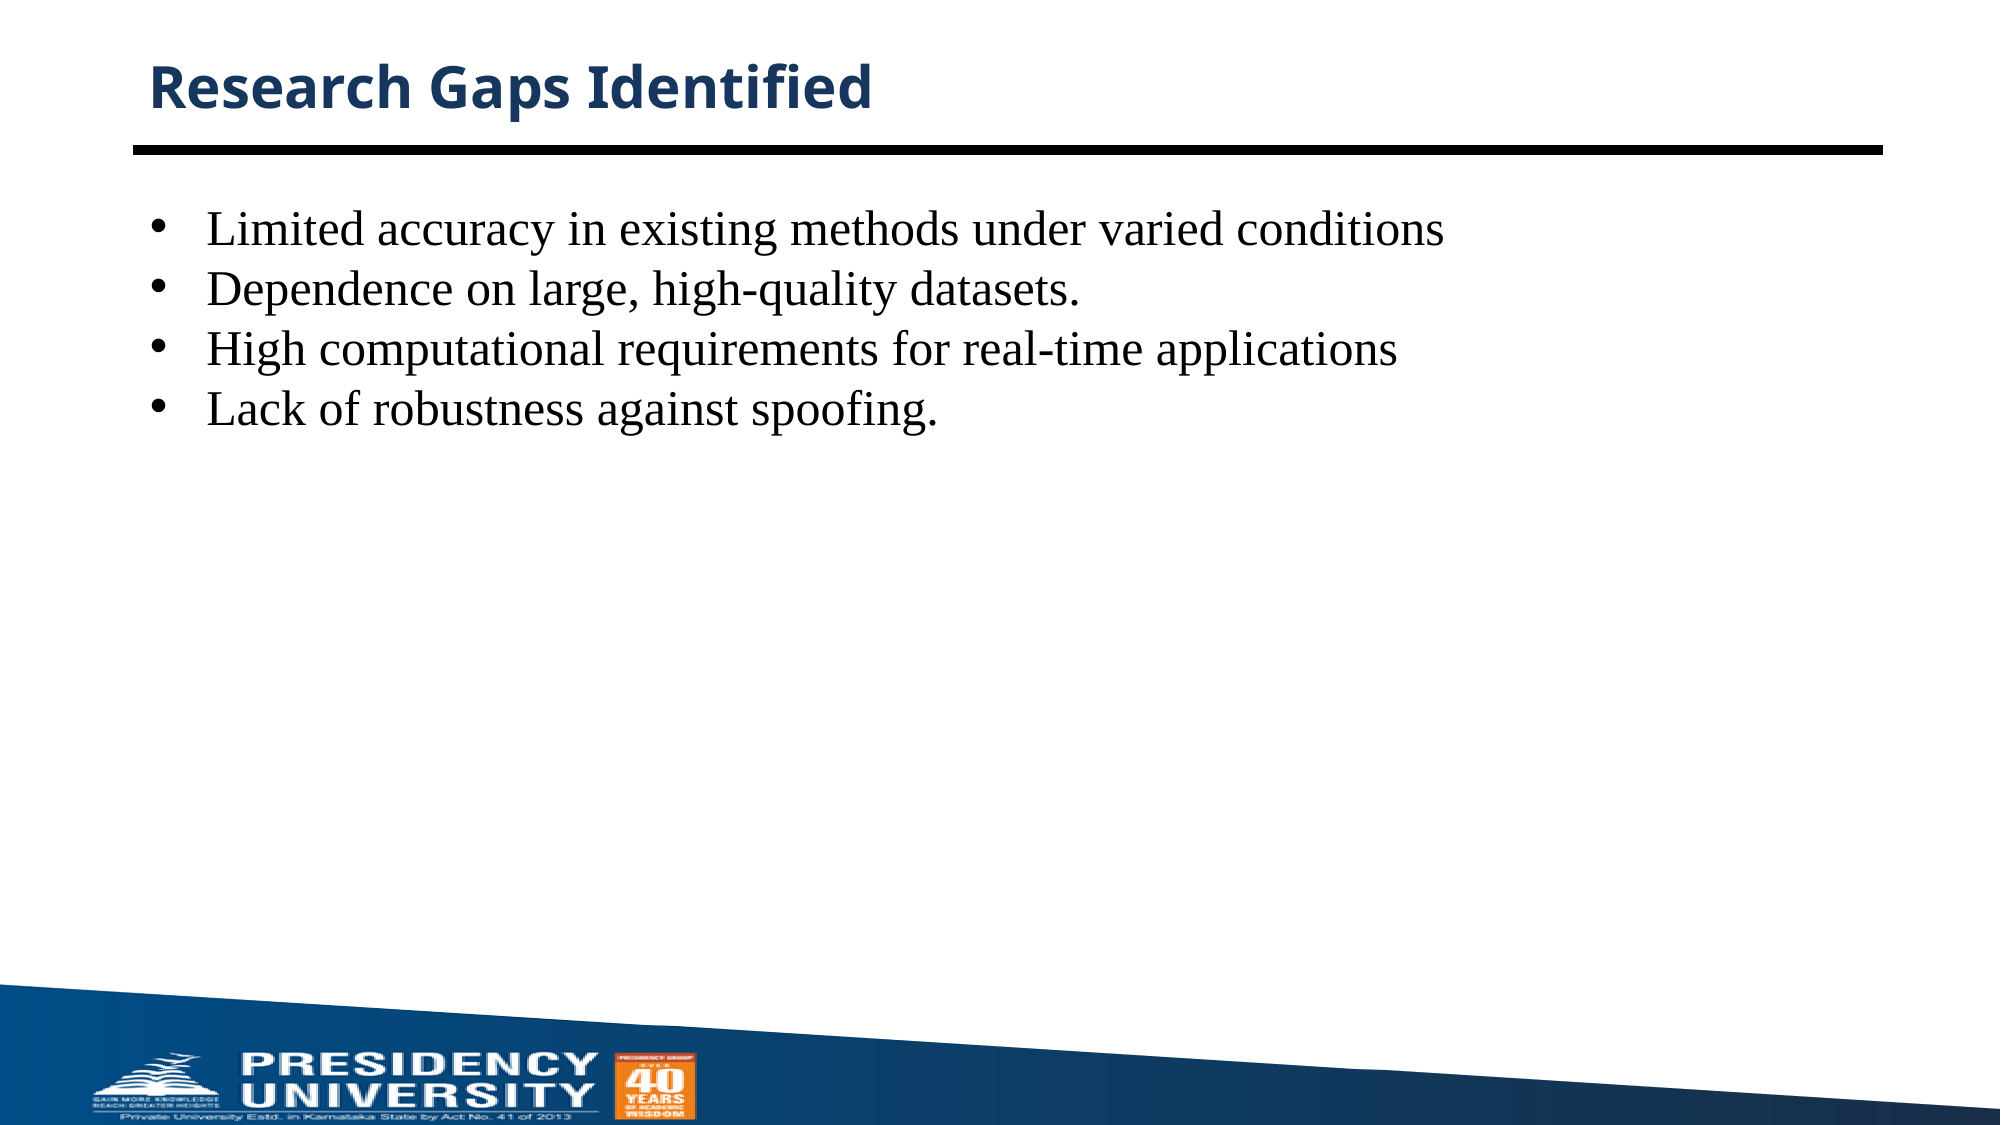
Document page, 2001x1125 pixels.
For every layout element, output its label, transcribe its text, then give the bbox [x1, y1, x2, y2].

picture [0, 982, 2000, 1125]
title Research Gaps Identified [133, 45, 1884, 125]
list Limited accuracy in existing methods under varied conditions Dependence on large, high-quality datasets. High computational requirements for real-time applications Lack of robustness against spoofing. [134, 187, 1885, 1000]
